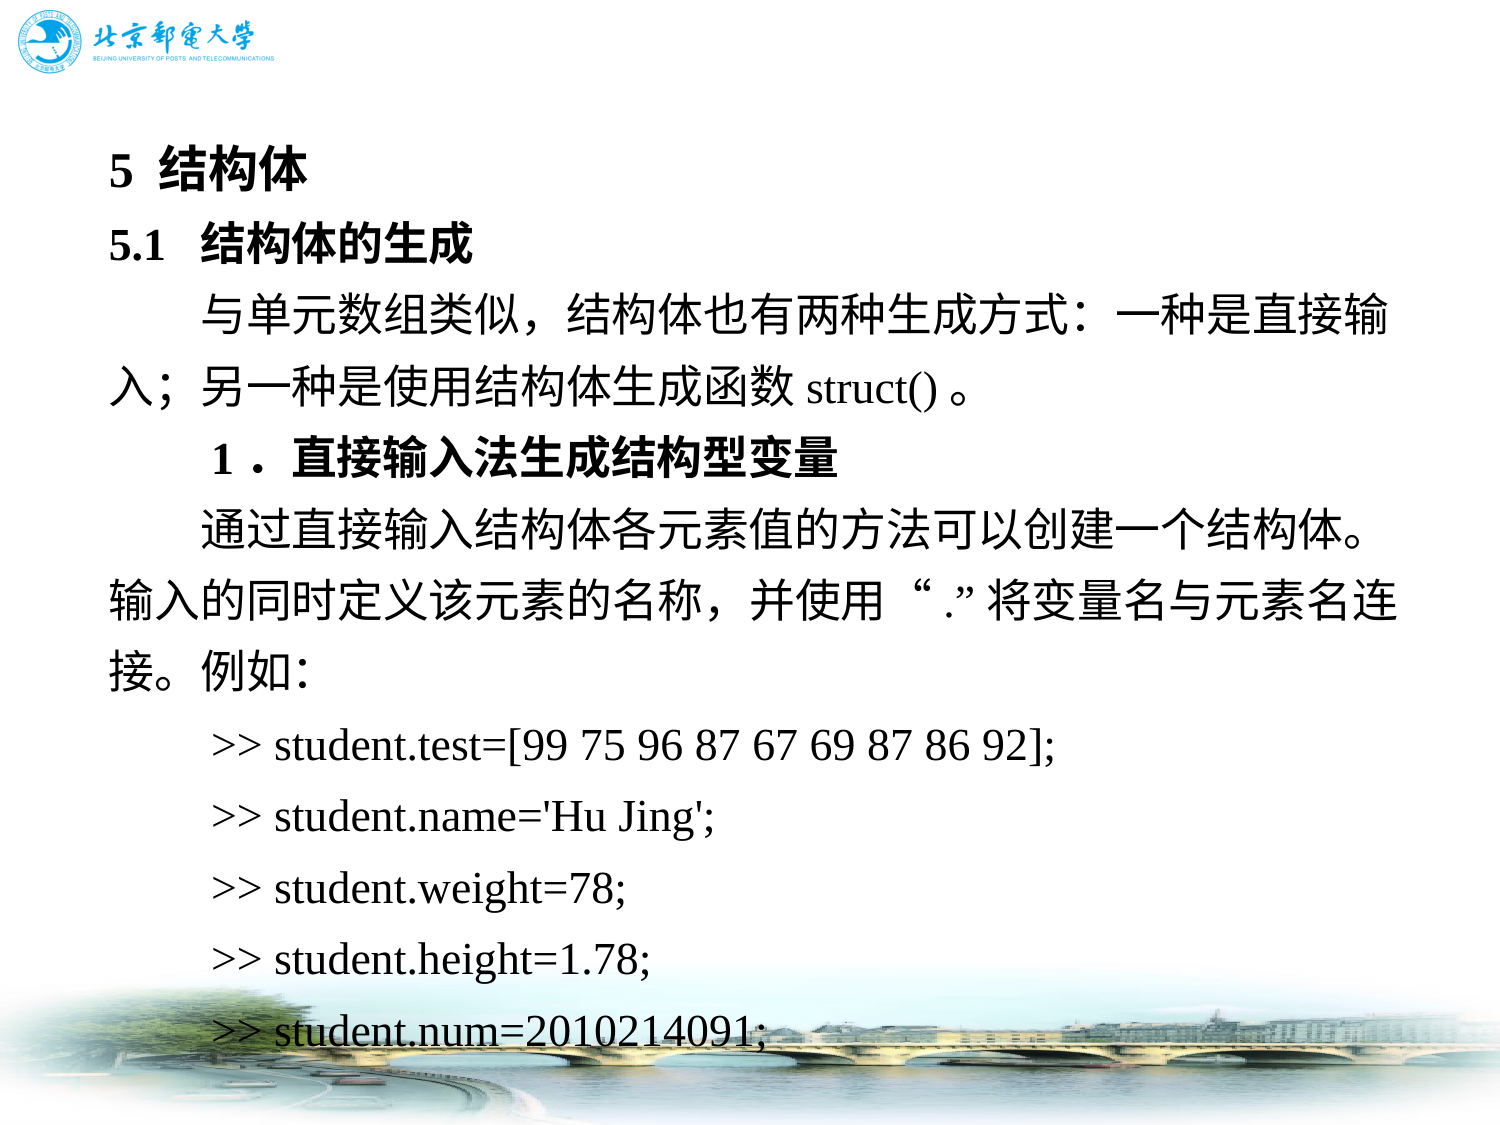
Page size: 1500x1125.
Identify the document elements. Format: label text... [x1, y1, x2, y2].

picture [17, 2, 280, 95]
title 5 结构体 5.1 结构体的生成 与单元数组类似，结构体也有两种生成方式：一种是直接输入；另一种是使用结构体生成函数struct()。 1．直接输入法生成结构型变量 通过直接输入结构体各元素值的方法可以创建一个结构体。输入的同时定义该元素的名称，并使用“.”将变量名与元素名连接。例如： >> student.test=[99 75 96 87 67 69 87 86 92]; >> student.name='Hu Jing'; >> student.weight=78; >> student.height=1.78; >> student.num=2010214091; [93, 112, 1426, 1013]
picture [0, 962, 1500, 1125]
